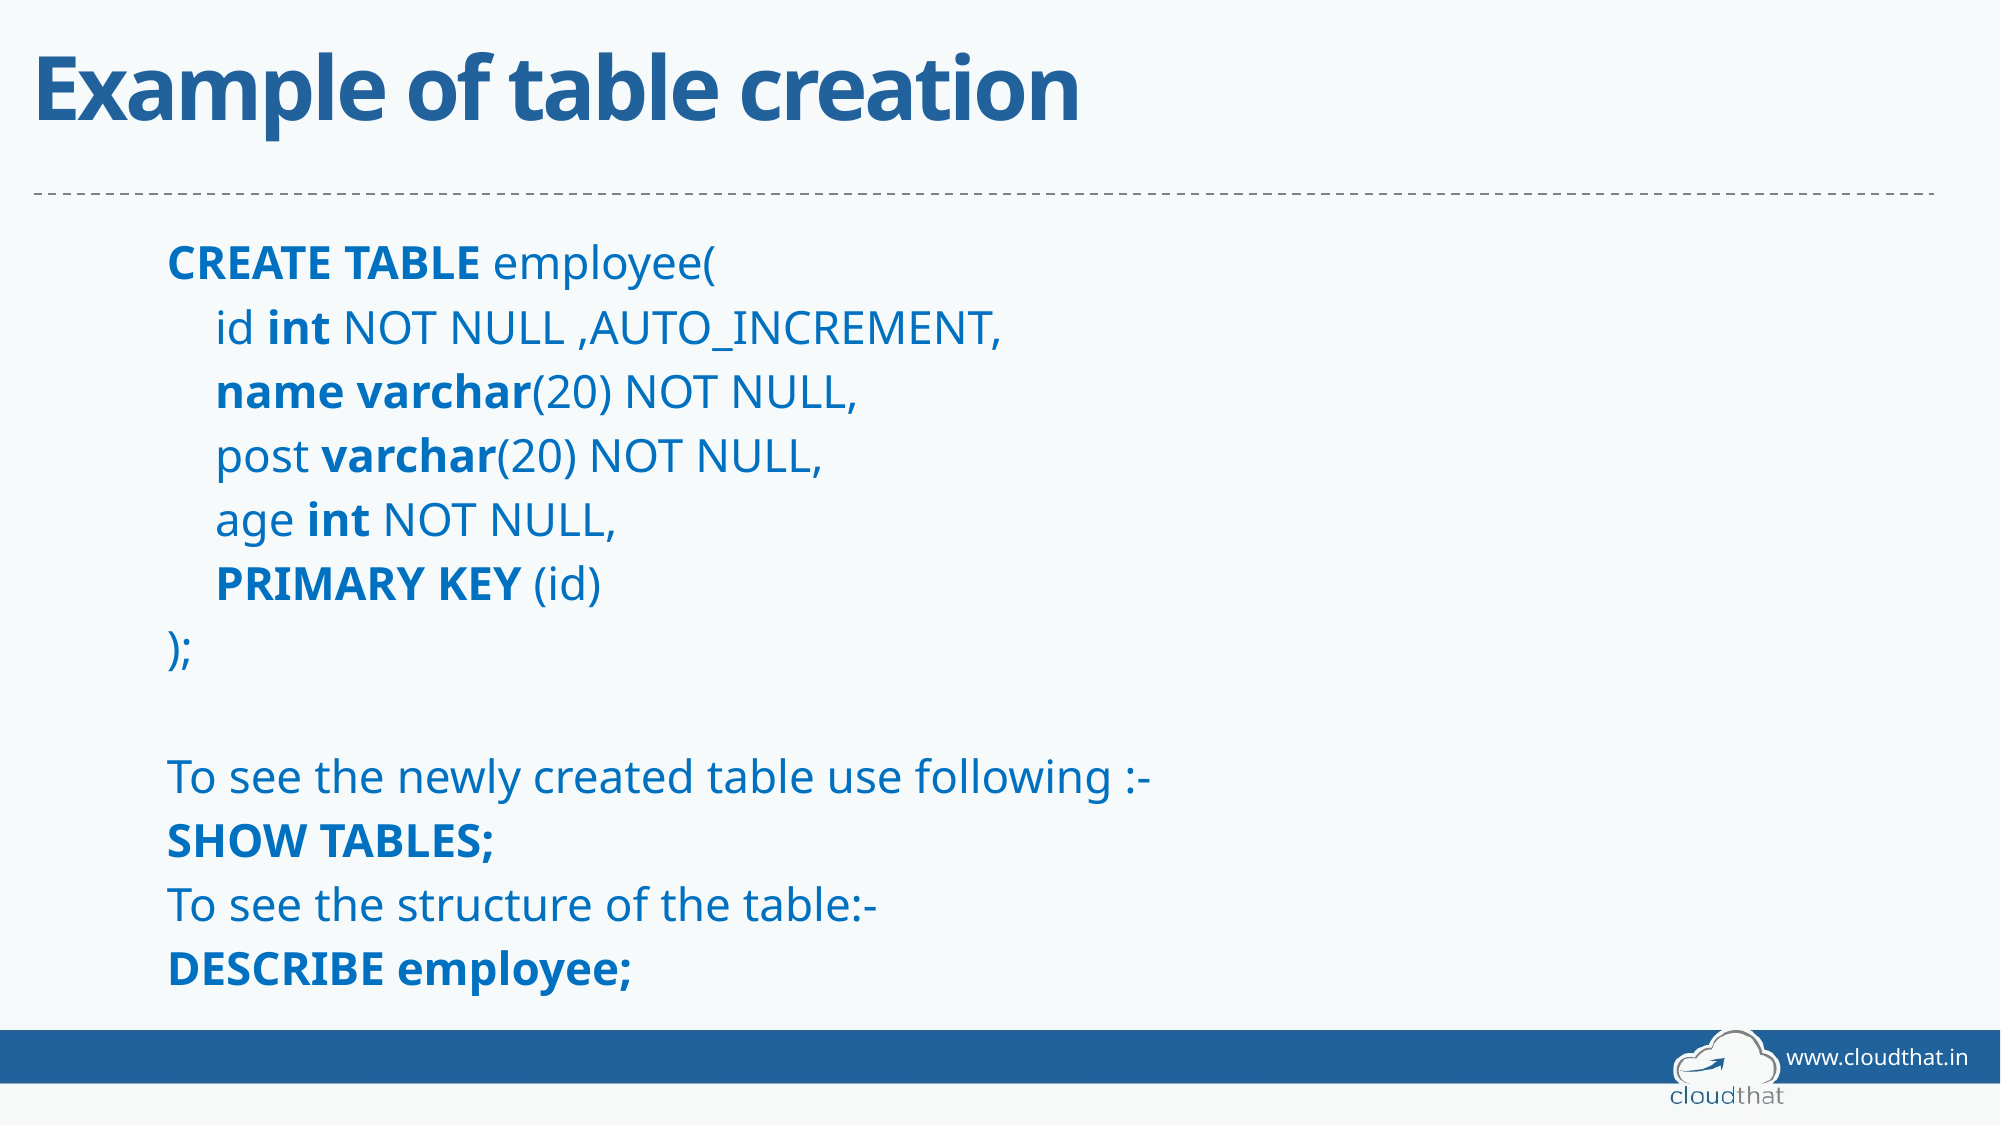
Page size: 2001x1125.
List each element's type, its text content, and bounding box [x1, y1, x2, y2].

title Example of table creation [31, 30, 1935, 139]
picture [0, 1026, 2001, 1124]
list CREATE TABLE employee( id int NOT NULL ,AUTO_INCREMENT, name varchar(20) NOT NULL, post varchar(20) NOT NULL, age int NOT NULL, PRIMARY KEY (id) ); To see the newly created table use following :- SHOW TABLES; To see the structure of the table:- DESCRIBE employee; [151, 226, 1935, 1003]
